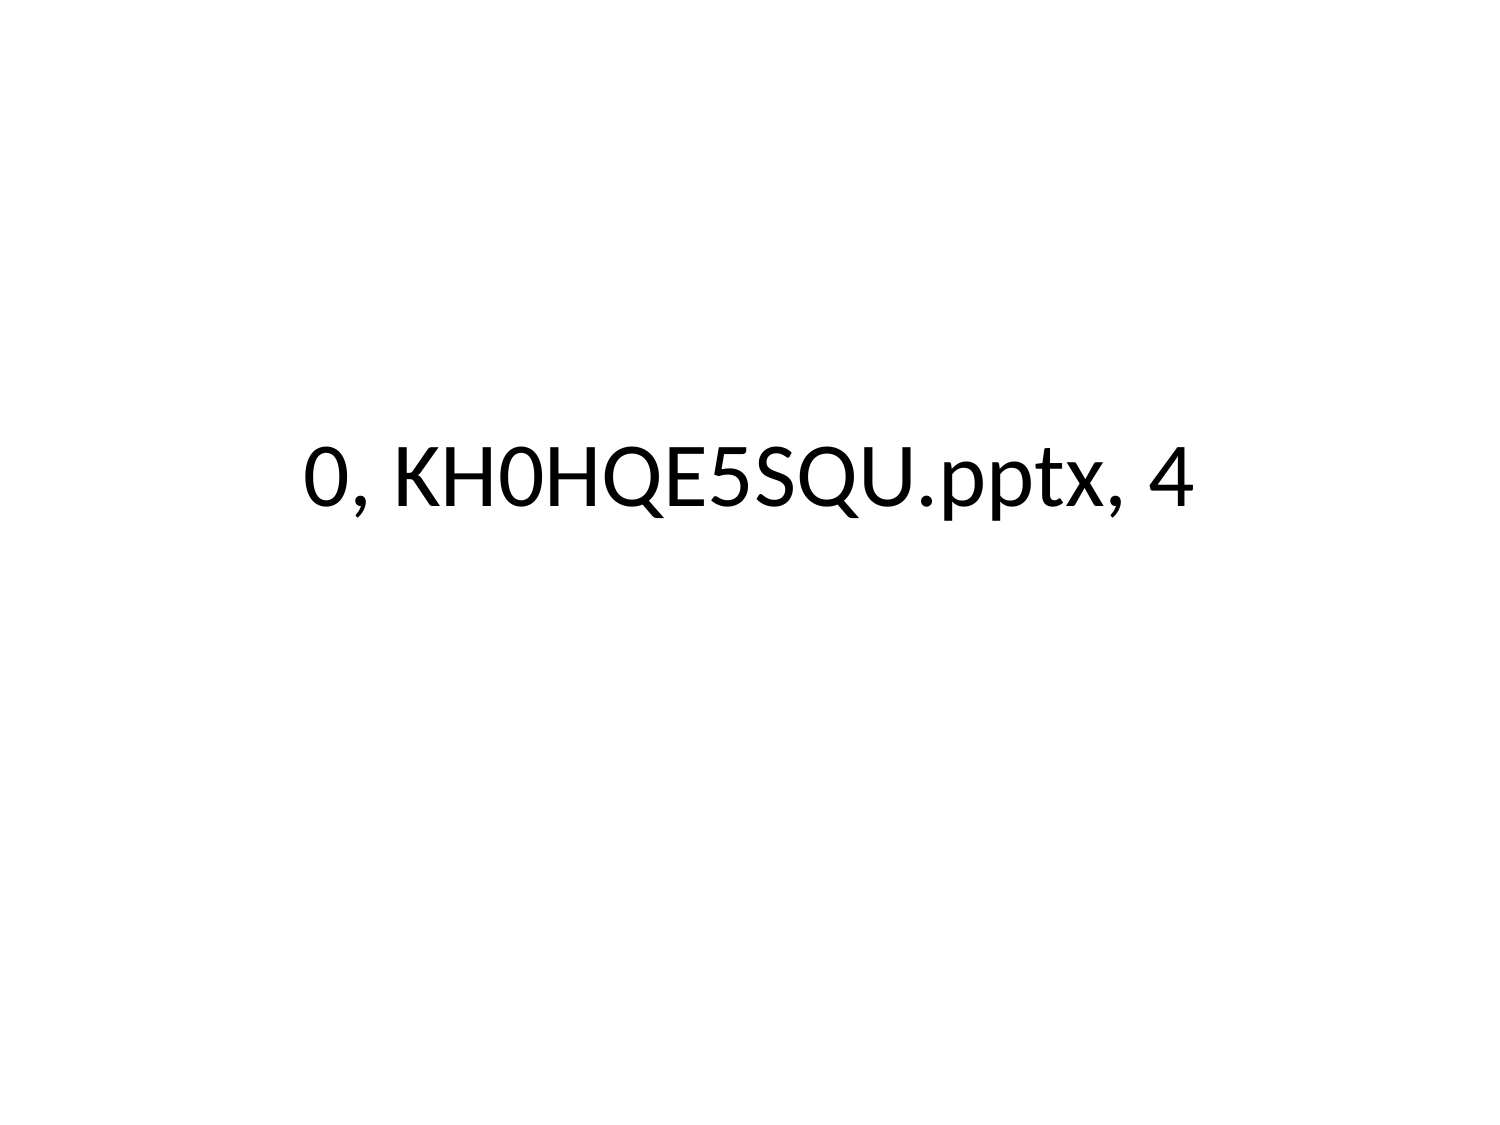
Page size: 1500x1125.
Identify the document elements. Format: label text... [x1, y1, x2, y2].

title 0, KH0HQE5SQU.pptx, 4 [112, 349, 1388, 591]
